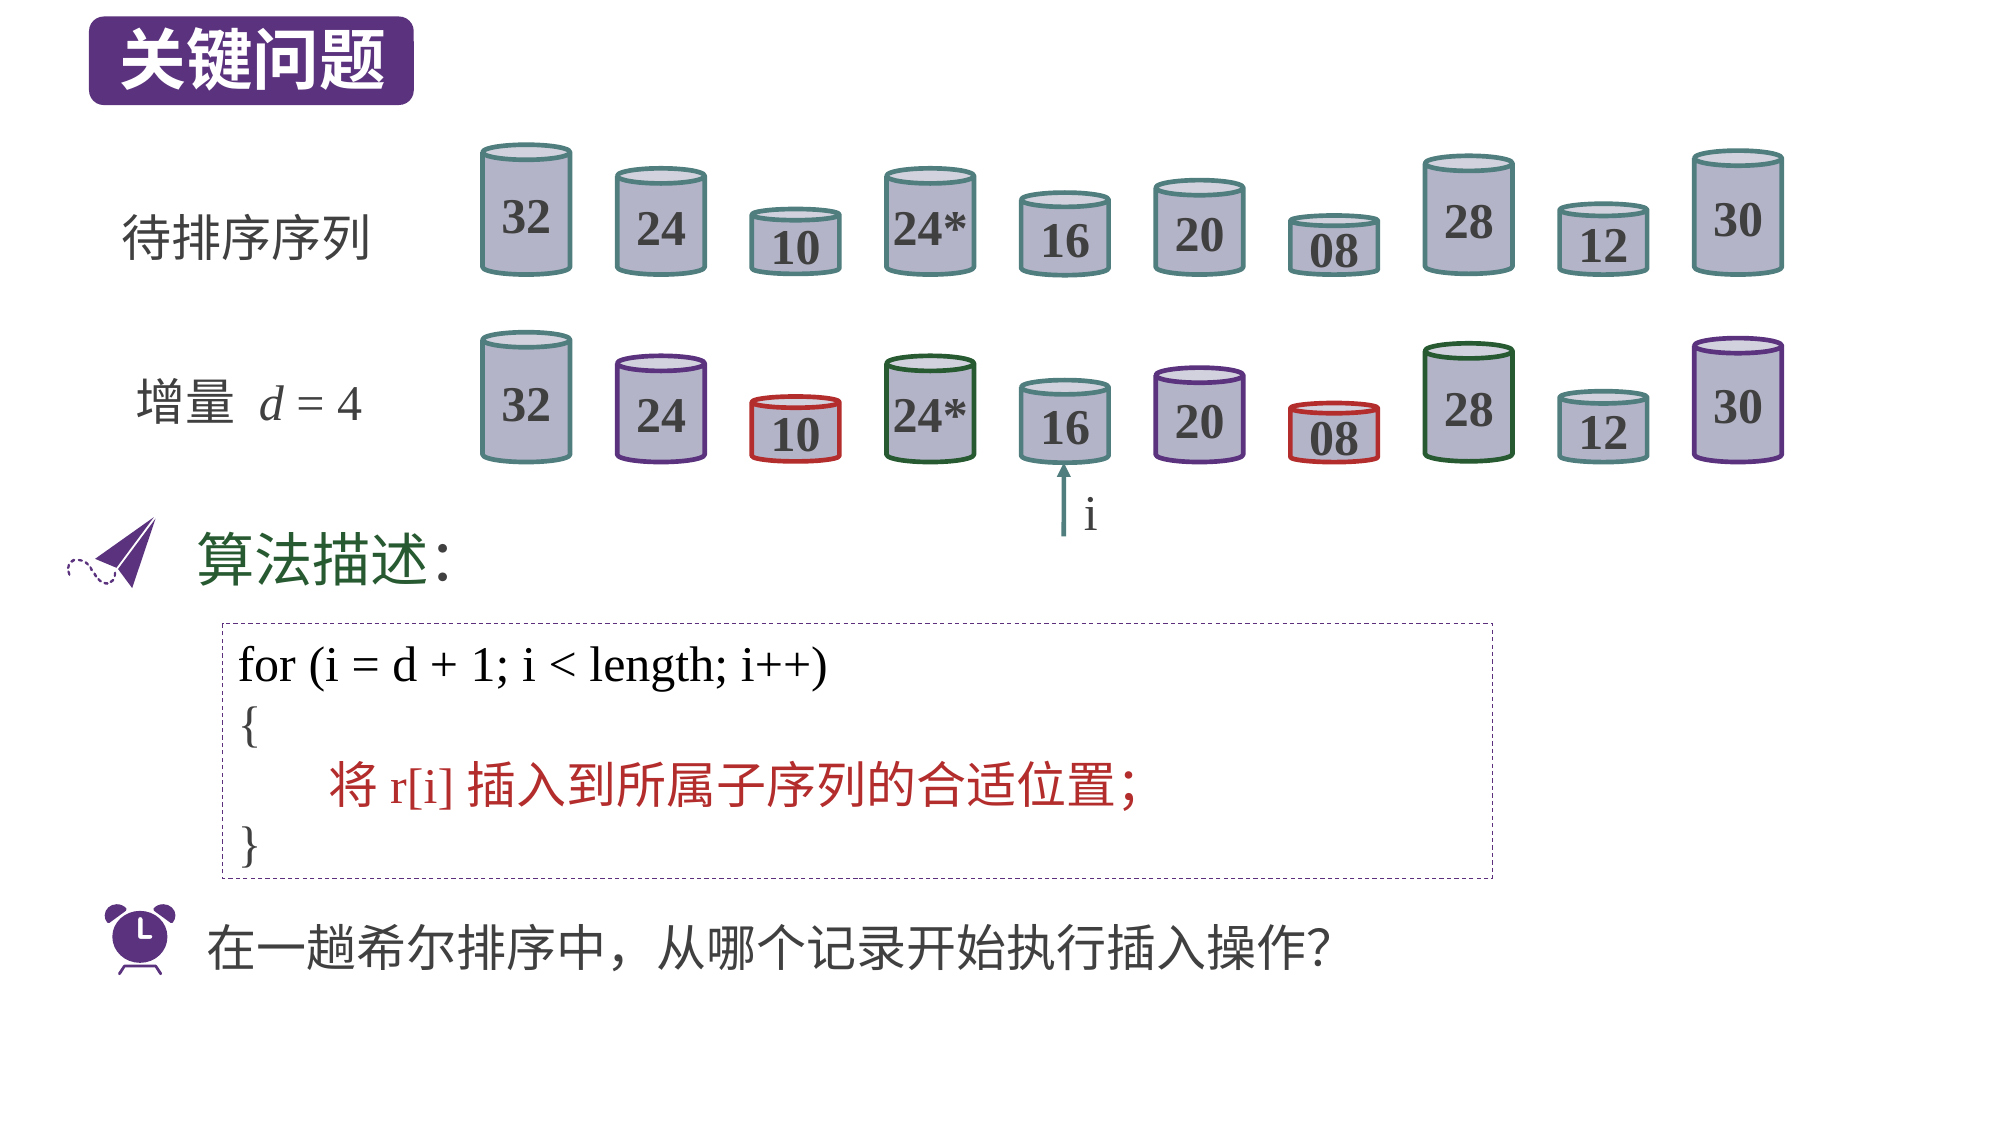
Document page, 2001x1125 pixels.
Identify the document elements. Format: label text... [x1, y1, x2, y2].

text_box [66, 515, 613, 602]
text_box 待排序序列 [106, 199, 416, 275]
text_box 10 [751, 396, 840, 462]
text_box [482, 144, 1648, 276]
text_box 32 [482, 332, 571, 463]
text_box 增量 d = 4 [120, 362, 394, 438]
text_box for (i = d + 1; i < length; i++) { } [222, 623, 1493, 746]
text_box 12 [1559, 391, 1648, 463]
text_box 28 [1425, 343, 1513, 462]
text_box 将r[i]插入到所属子序列的合适位置； [222, 746, 1493, 822]
text_box 20 [1155, 367, 1244, 463]
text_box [104, 890, 1469, 985]
text_box 24* [886, 355, 974, 463]
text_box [1063, 462, 1116, 549]
text_box [87, 15, 405, 107]
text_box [617, 150, 1782, 275]
text_box 关键问题 [104, 10, 410, 105]
text_box 16 [1021, 380, 1109, 463]
text_box [410, 19, 415, 102]
text_box for (i = d + 1; i < length; i++) { } [222, 822, 1493, 879]
text_box 30 [1694, 338, 1782, 463]
text_box 08 [1290, 402, 1378, 463]
text_box 24 [617, 355, 705, 463]
